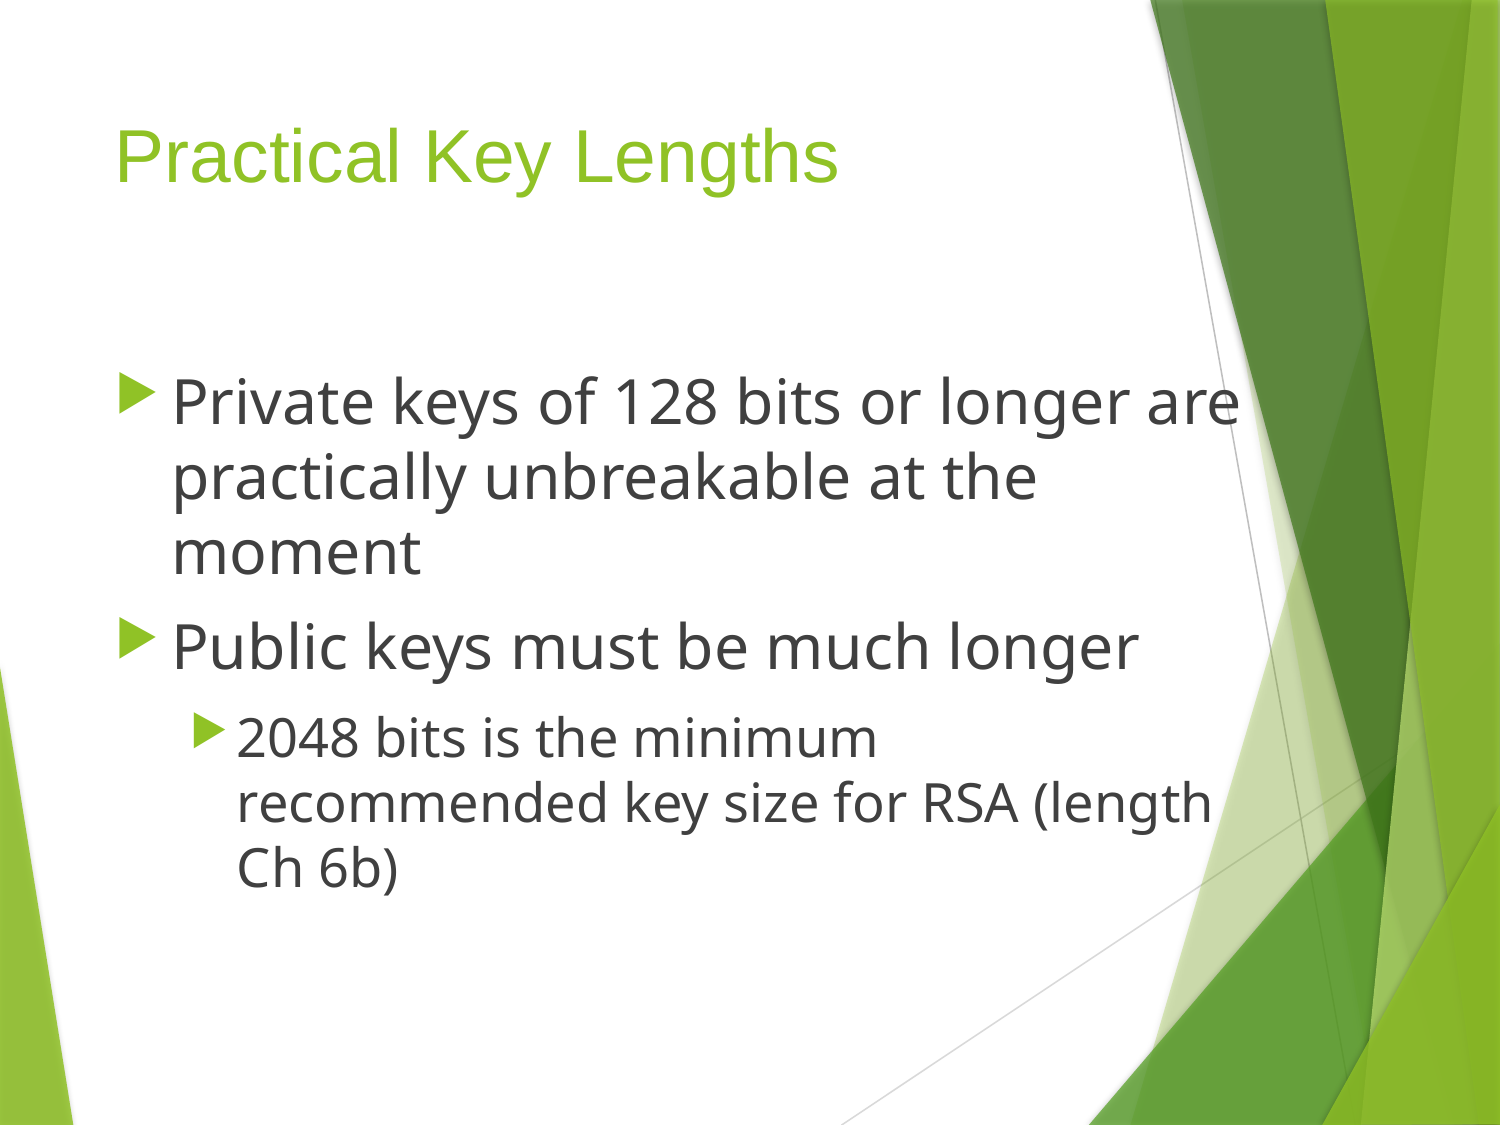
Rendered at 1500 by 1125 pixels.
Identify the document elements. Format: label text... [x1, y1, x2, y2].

list Private keys of 128 bits or longer are practically unbreakable at the moment Public keys must be much longer 2048 bits is the minimum recommended key size for RSA (length Ch 6b) [99, 354, 1272, 992]
title Practical Key Lengths [99, 99, 1142, 229]
